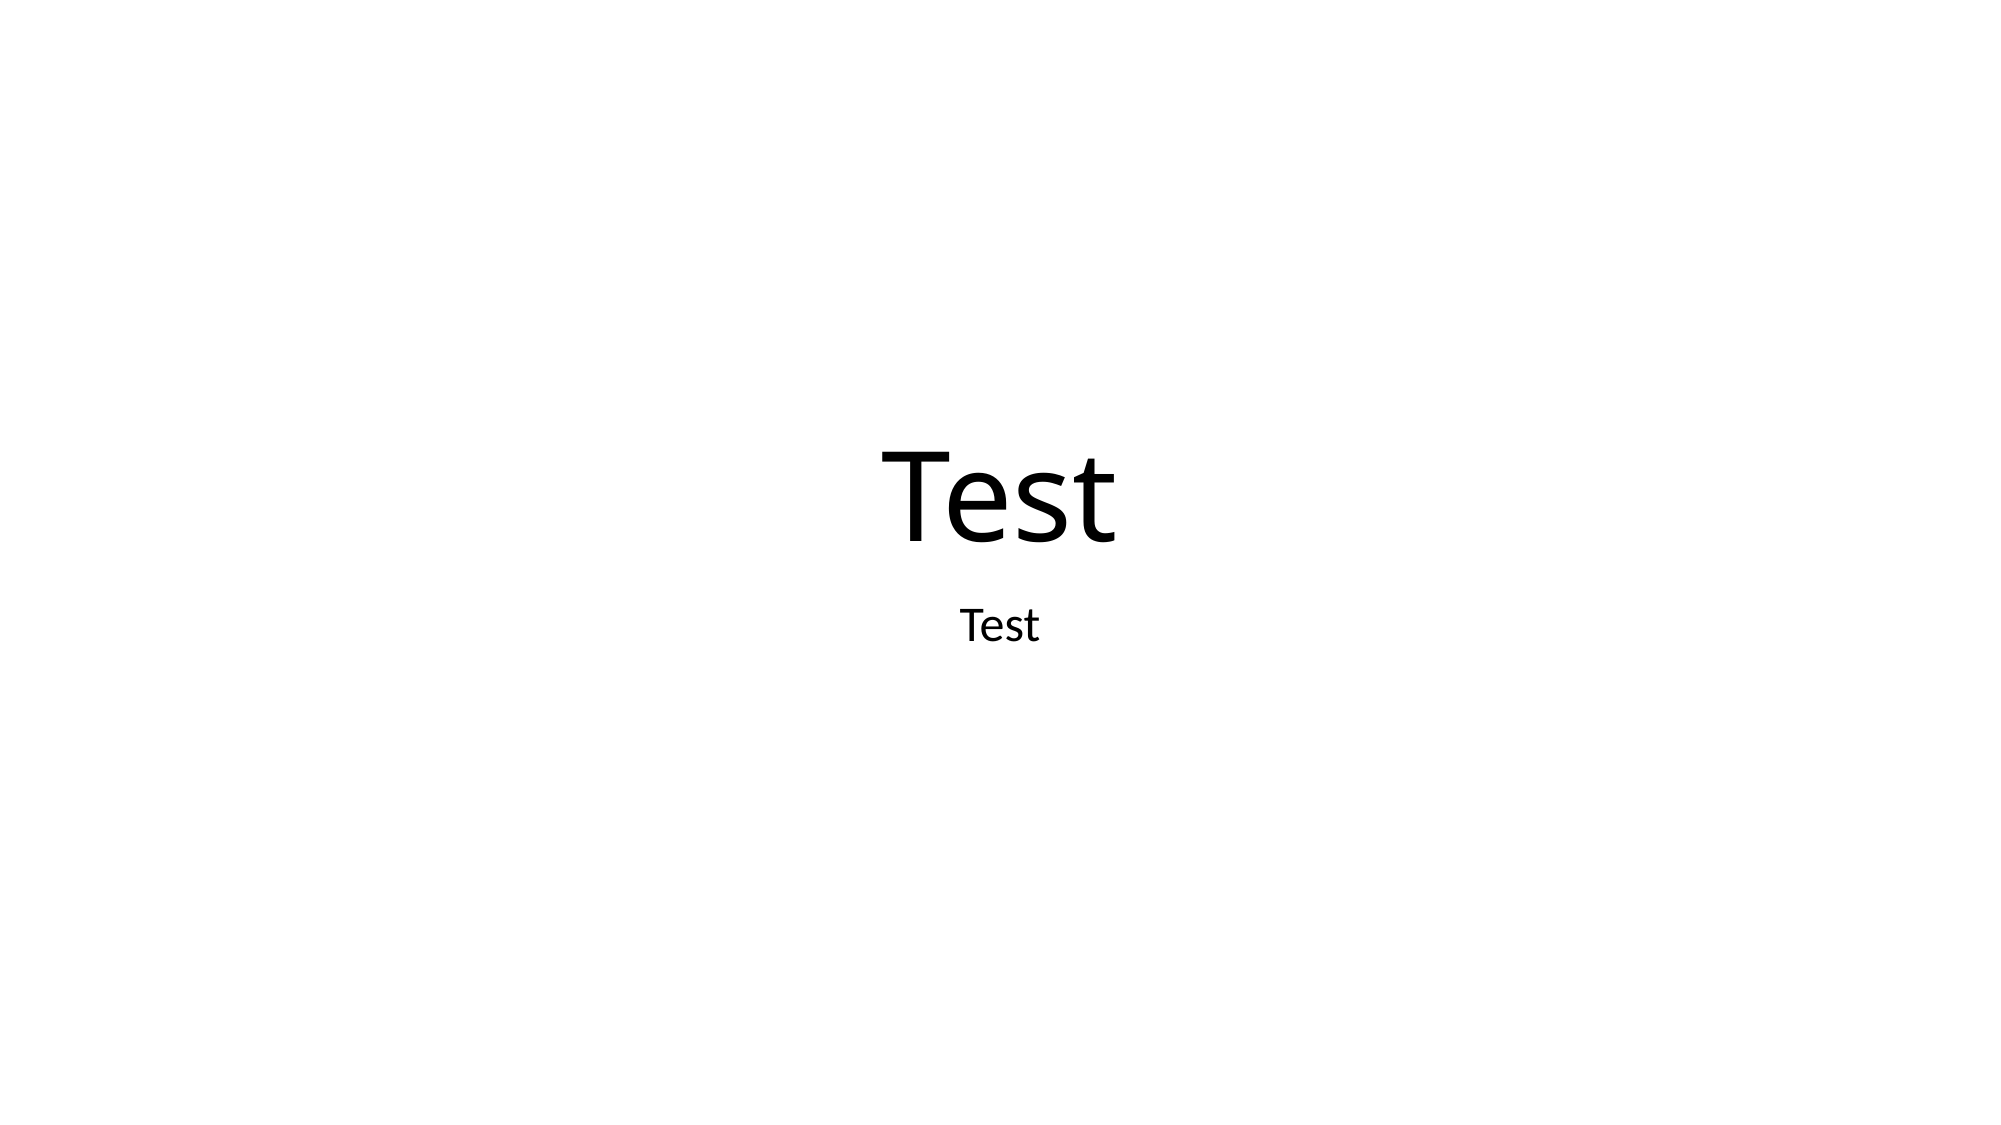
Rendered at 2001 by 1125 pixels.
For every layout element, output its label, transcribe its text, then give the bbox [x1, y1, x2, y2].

title Test [249, 184, 1750, 576]
subtitle Test [249, 590, 1750, 863]
